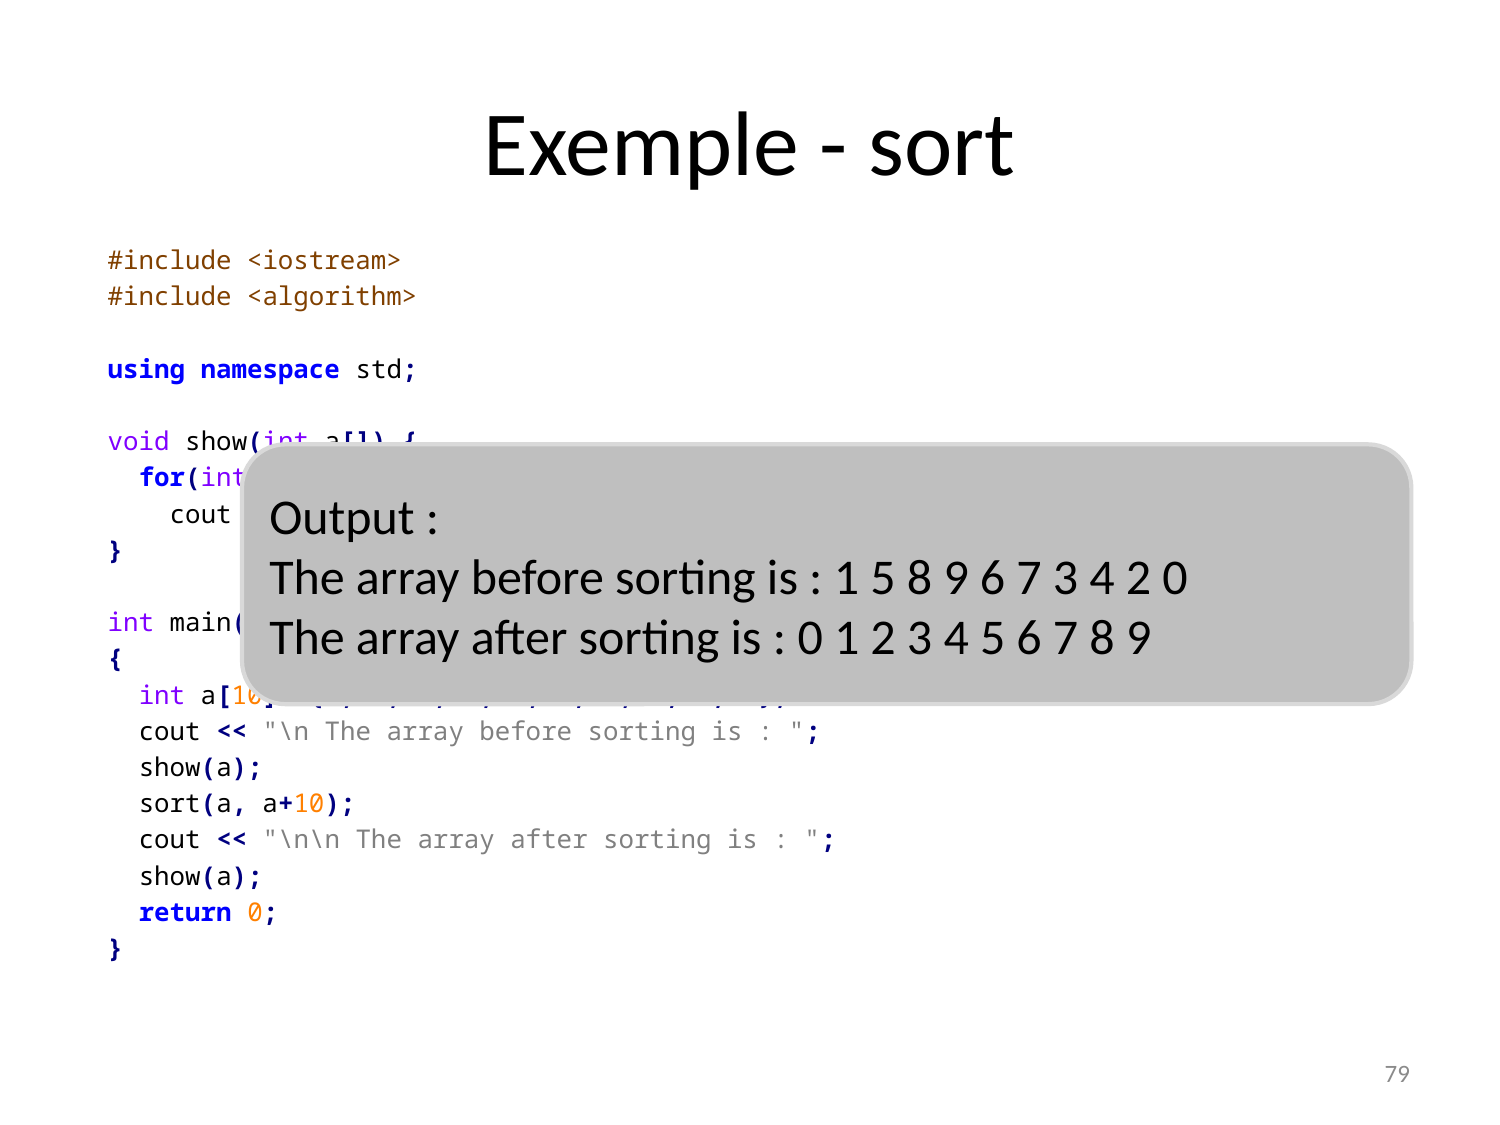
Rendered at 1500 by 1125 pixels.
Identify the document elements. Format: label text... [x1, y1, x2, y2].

title Exemple - sort [75, 45, 1425, 233]
text_box Output : The array before sorting is : 1 5 8 9 6 7 3 4 2 0 The array after sorting is : 0 1 2 3 4 5 6 7 8 9 [239, 442, 1414, 707]
list #include <iostream> #include <algorithm> using namespace std; void show(int a[]) { for(int i = 0; i < 10; ++i) cout << a[i] << " "; } int main() { int a[10]= {1, 5, 8, 9, 6, 7, 3, 4, 2, 0}; cout << "\n The array before sorting is : "; show(a); sort(a, a+10); cout << "\n\n The array after sorting is : "; show(a); return 0; } [92, 236, 1443, 979]
slide_number 79 [1074, 1042, 1425, 1103]
